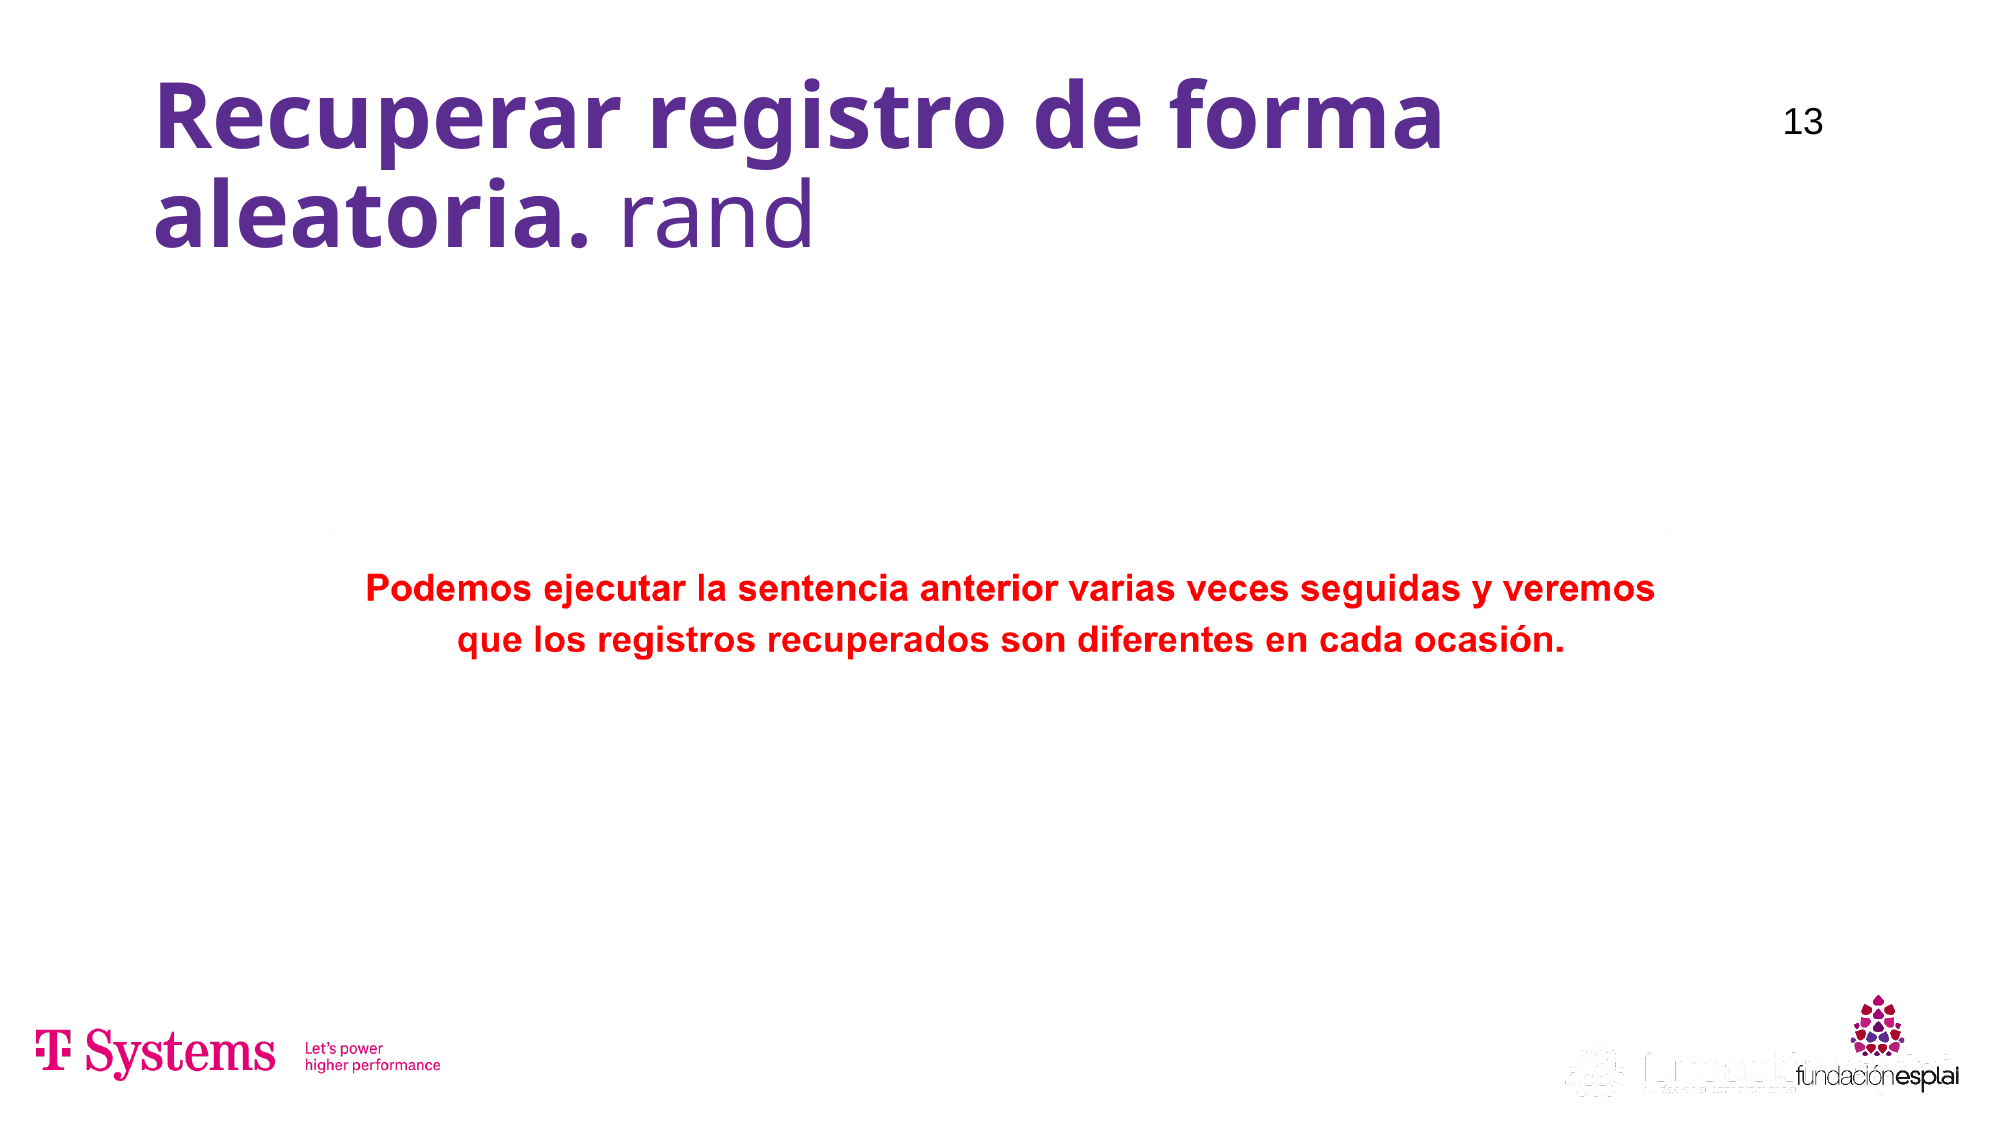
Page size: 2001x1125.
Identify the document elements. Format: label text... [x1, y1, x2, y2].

text_box Recuperar registro de forma aleatoria. rand [137, 59, 1863, 278]
picture [1556, 986, 1965, 1103]
picture [36, 1027, 440, 1081]
text_box 13 [1767, 89, 1863, 150]
picture [328, 530, 1672, 741]
